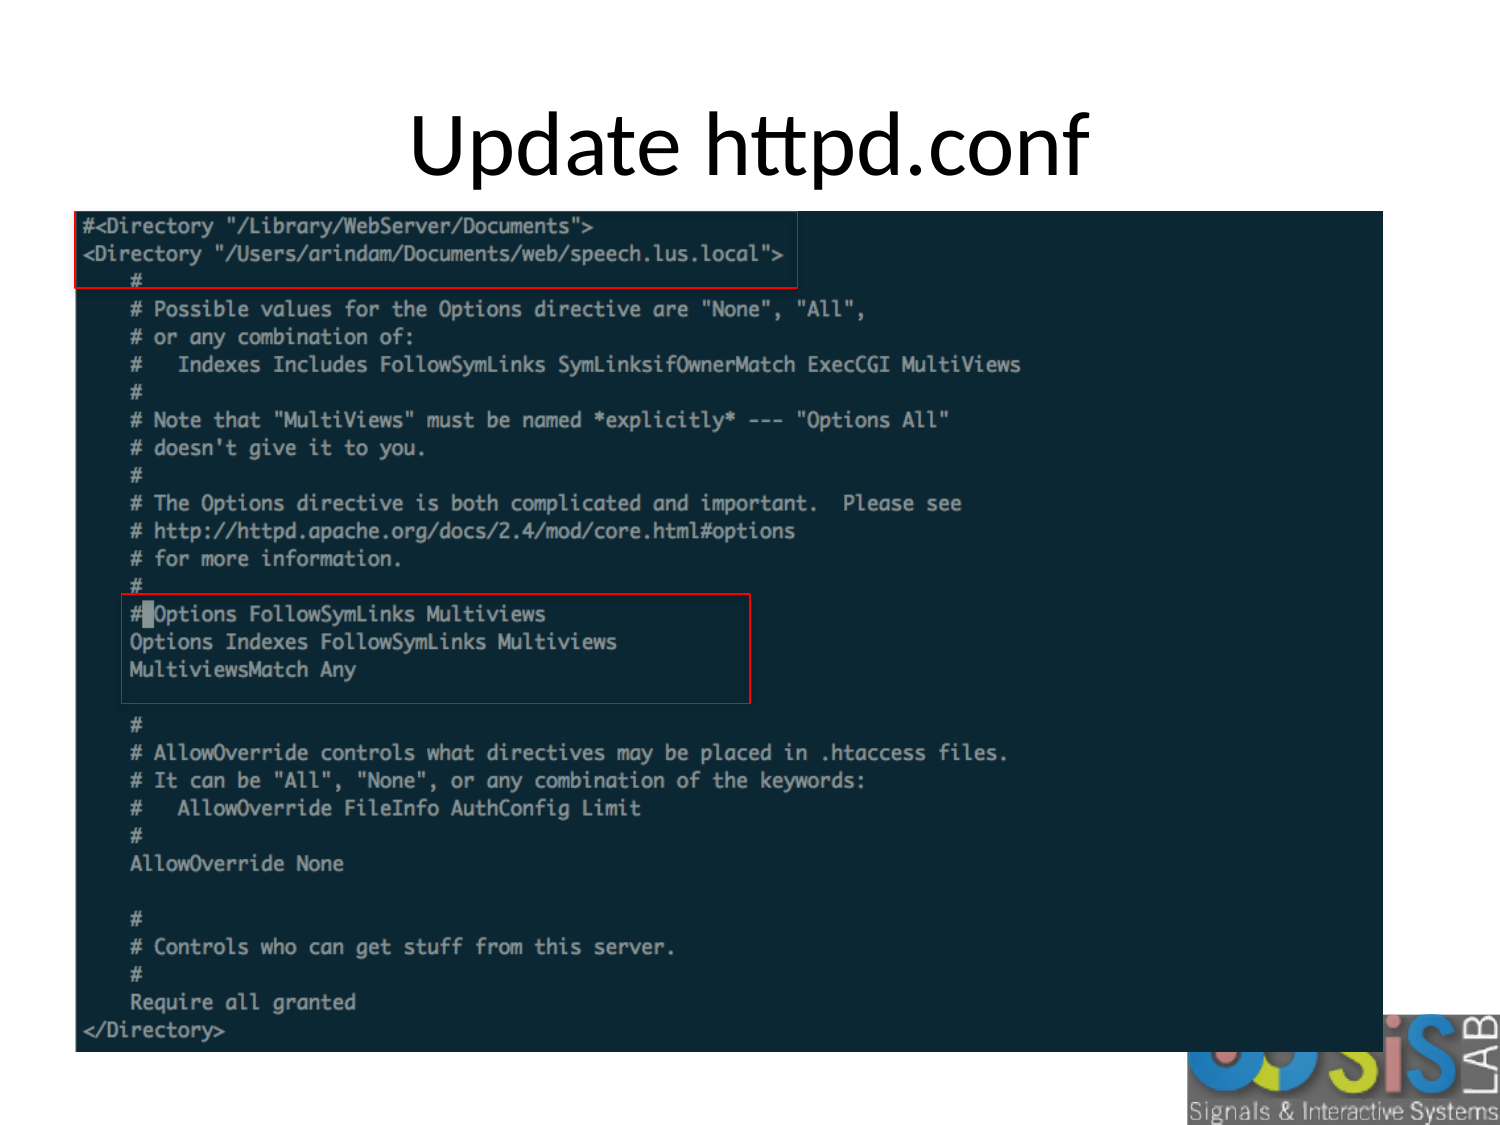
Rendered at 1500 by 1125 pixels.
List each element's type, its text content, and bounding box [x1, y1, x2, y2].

picture [74, 211, 1500, 1125]
title Update httpd.conf [75, 45, 1425, 233]
